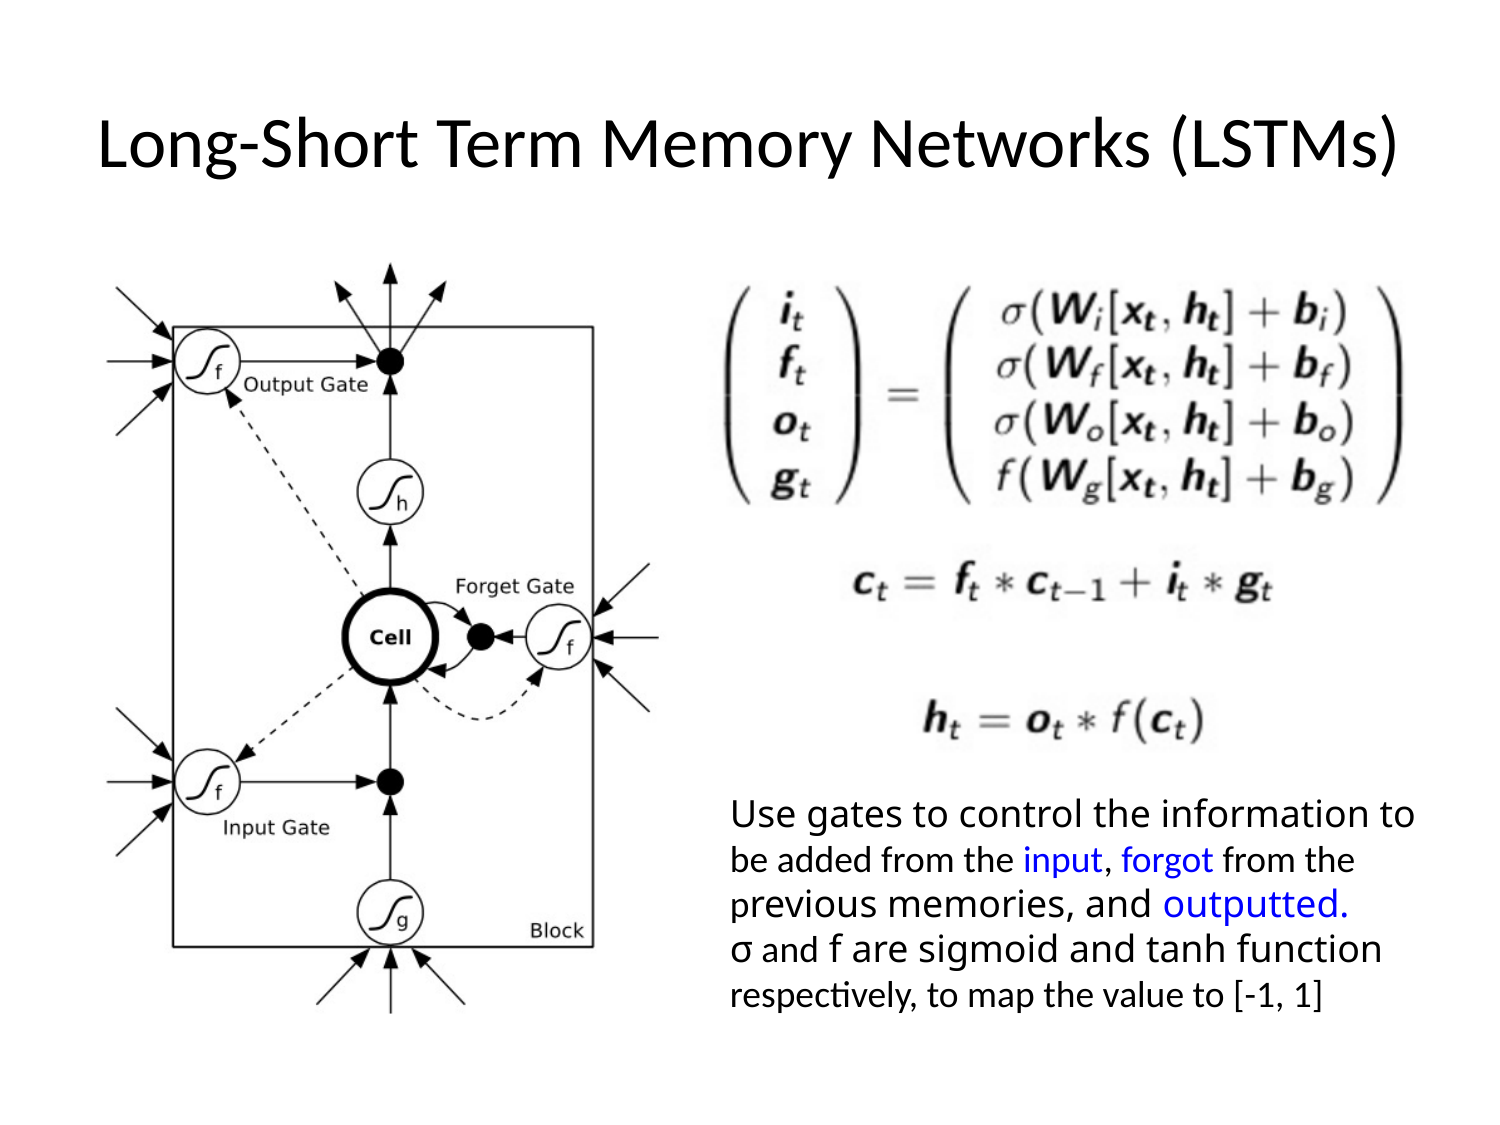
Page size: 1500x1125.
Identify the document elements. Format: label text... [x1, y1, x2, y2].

title Long-Short Term Memory Networks (LSTMs) [75, 45, 1425, 233]
picture [703, 262, 1417, 761]
picture [94, 260, 670, 1025]
text_box Use gates to control the information to be added from the input, forgot from the previous memories, and outputted. σ and f are sigmoid and tanh function respectively, to map the value to [-1, 1] [722, 782, 1425, 1023]
